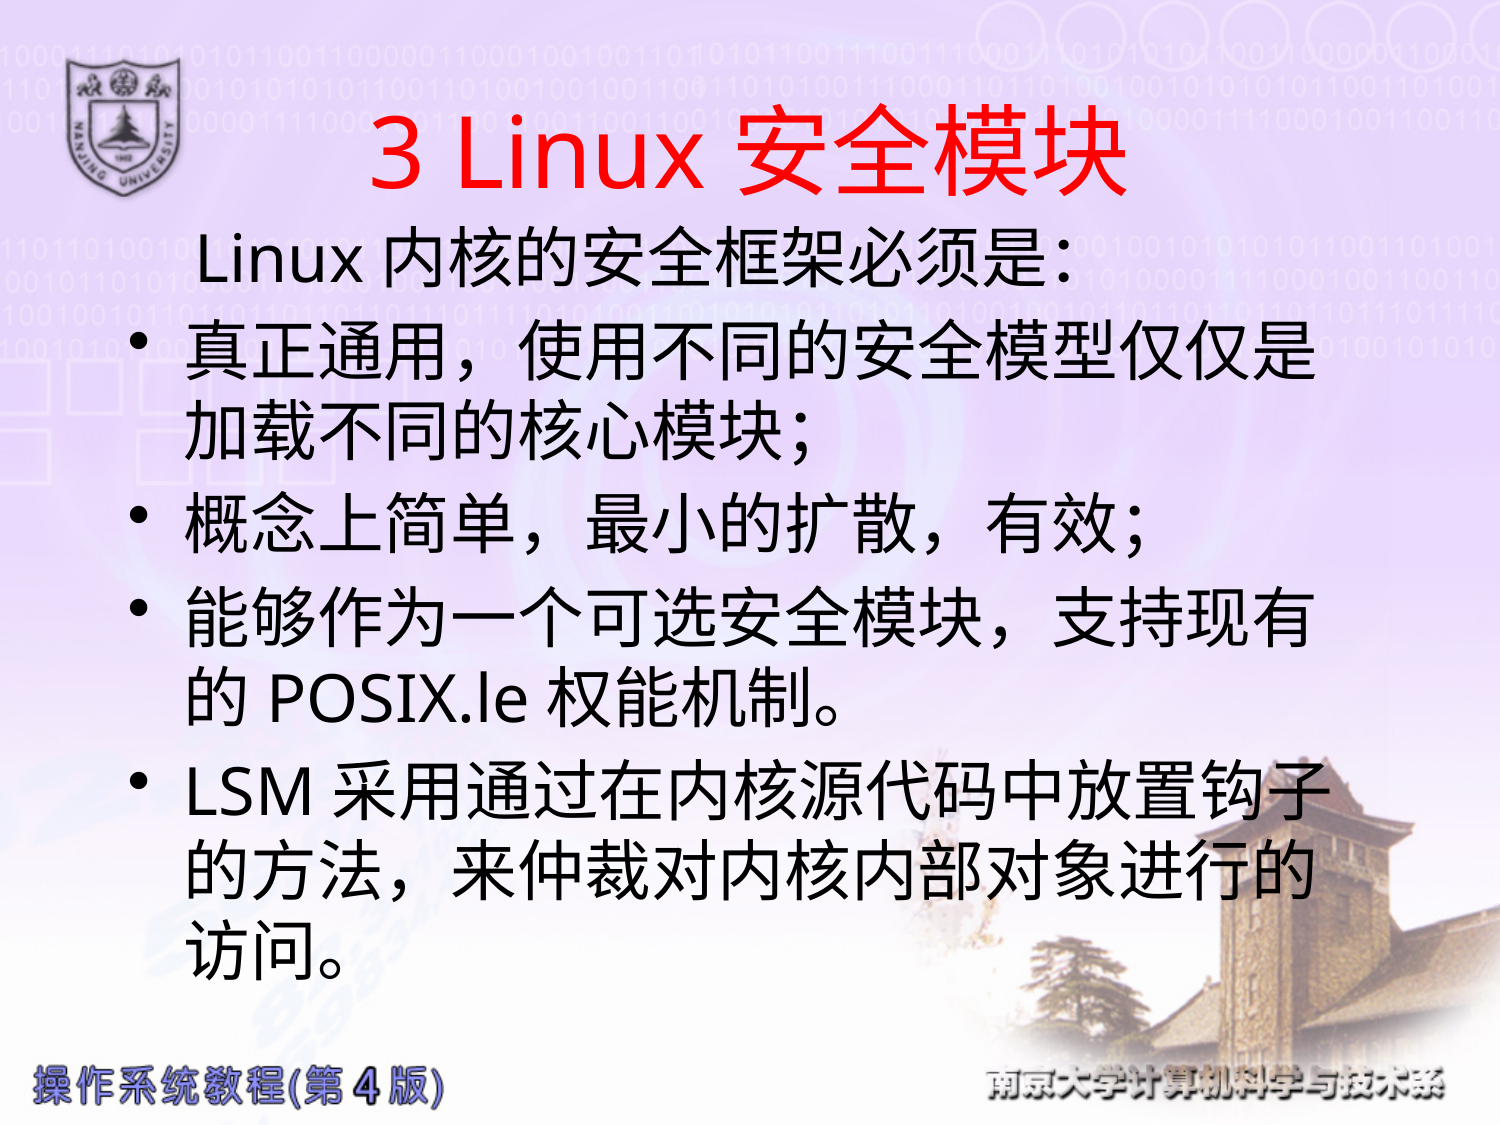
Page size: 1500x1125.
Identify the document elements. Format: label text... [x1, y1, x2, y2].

picture [0, 0, 1500, 1125]
title 3 Linux安全模块 [112, 54, 1388, 208]
list Linux内核的安全框架必须是： 真正通用，使用不同的安全模型仅仅是加载不同的核心模块； 概念上简单，最小的扩散，有效； 能够作为一个可选安全模块，支持现有的POSIX.le权能机制。 LSM采用通过在内核源代码中放置钩子的方法，来仲裁对内核内部对象进行的访问。 [112, 208, 1388, 1082]
